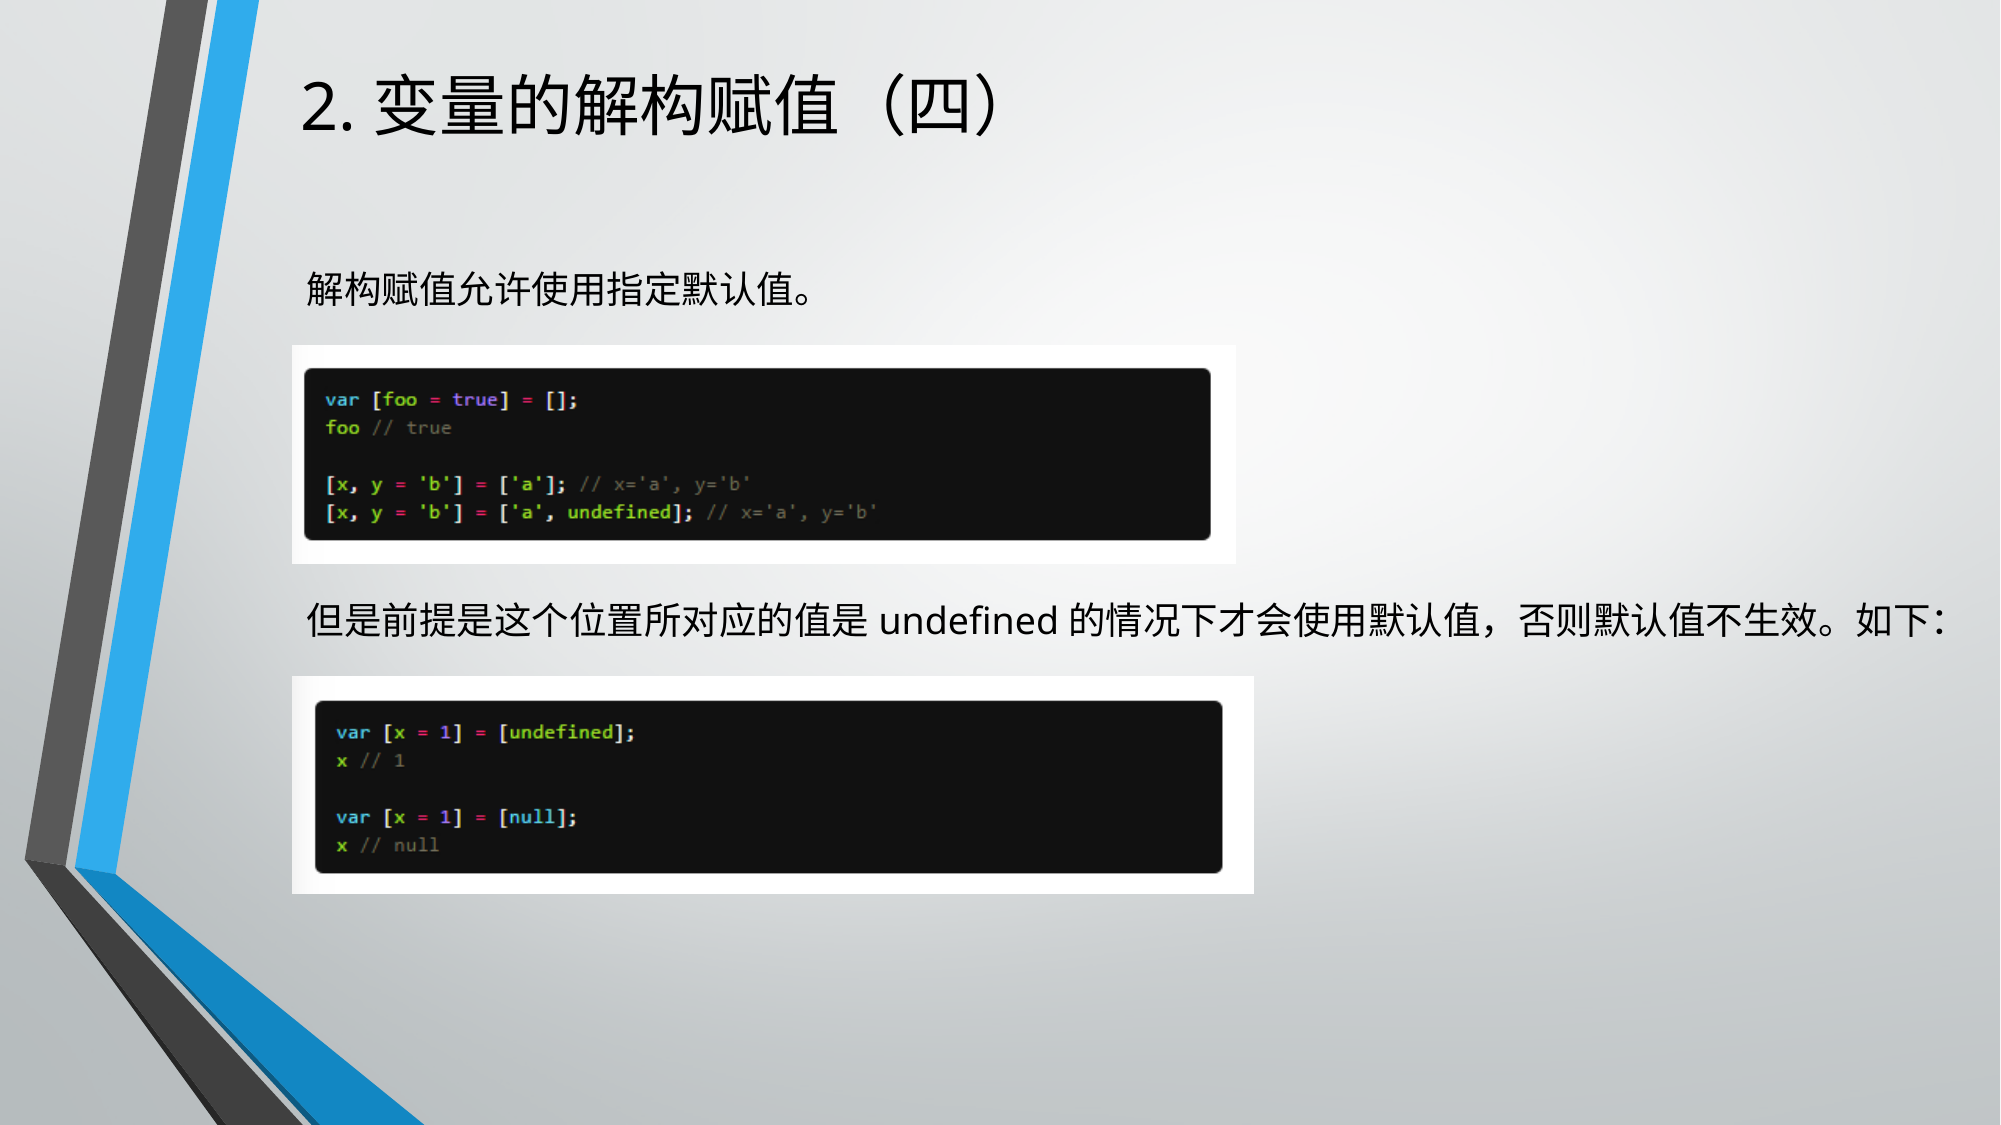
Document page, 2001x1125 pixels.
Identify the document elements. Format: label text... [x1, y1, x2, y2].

picture [291, 676, 1254, 895]
text_box 但是前提是这个位置所对应的值是undefined的情况下才会使用默认值，否则默认值不生效。如下： [292, 589, 1964, 650]
picture [291, 344, 1237, 565]
text_box 解构赋值允许使用指定默认值。 [292, 258, 1915, 319]
text_box 2.变量的解构赋值（四） [285, 56, 1056, 152]
